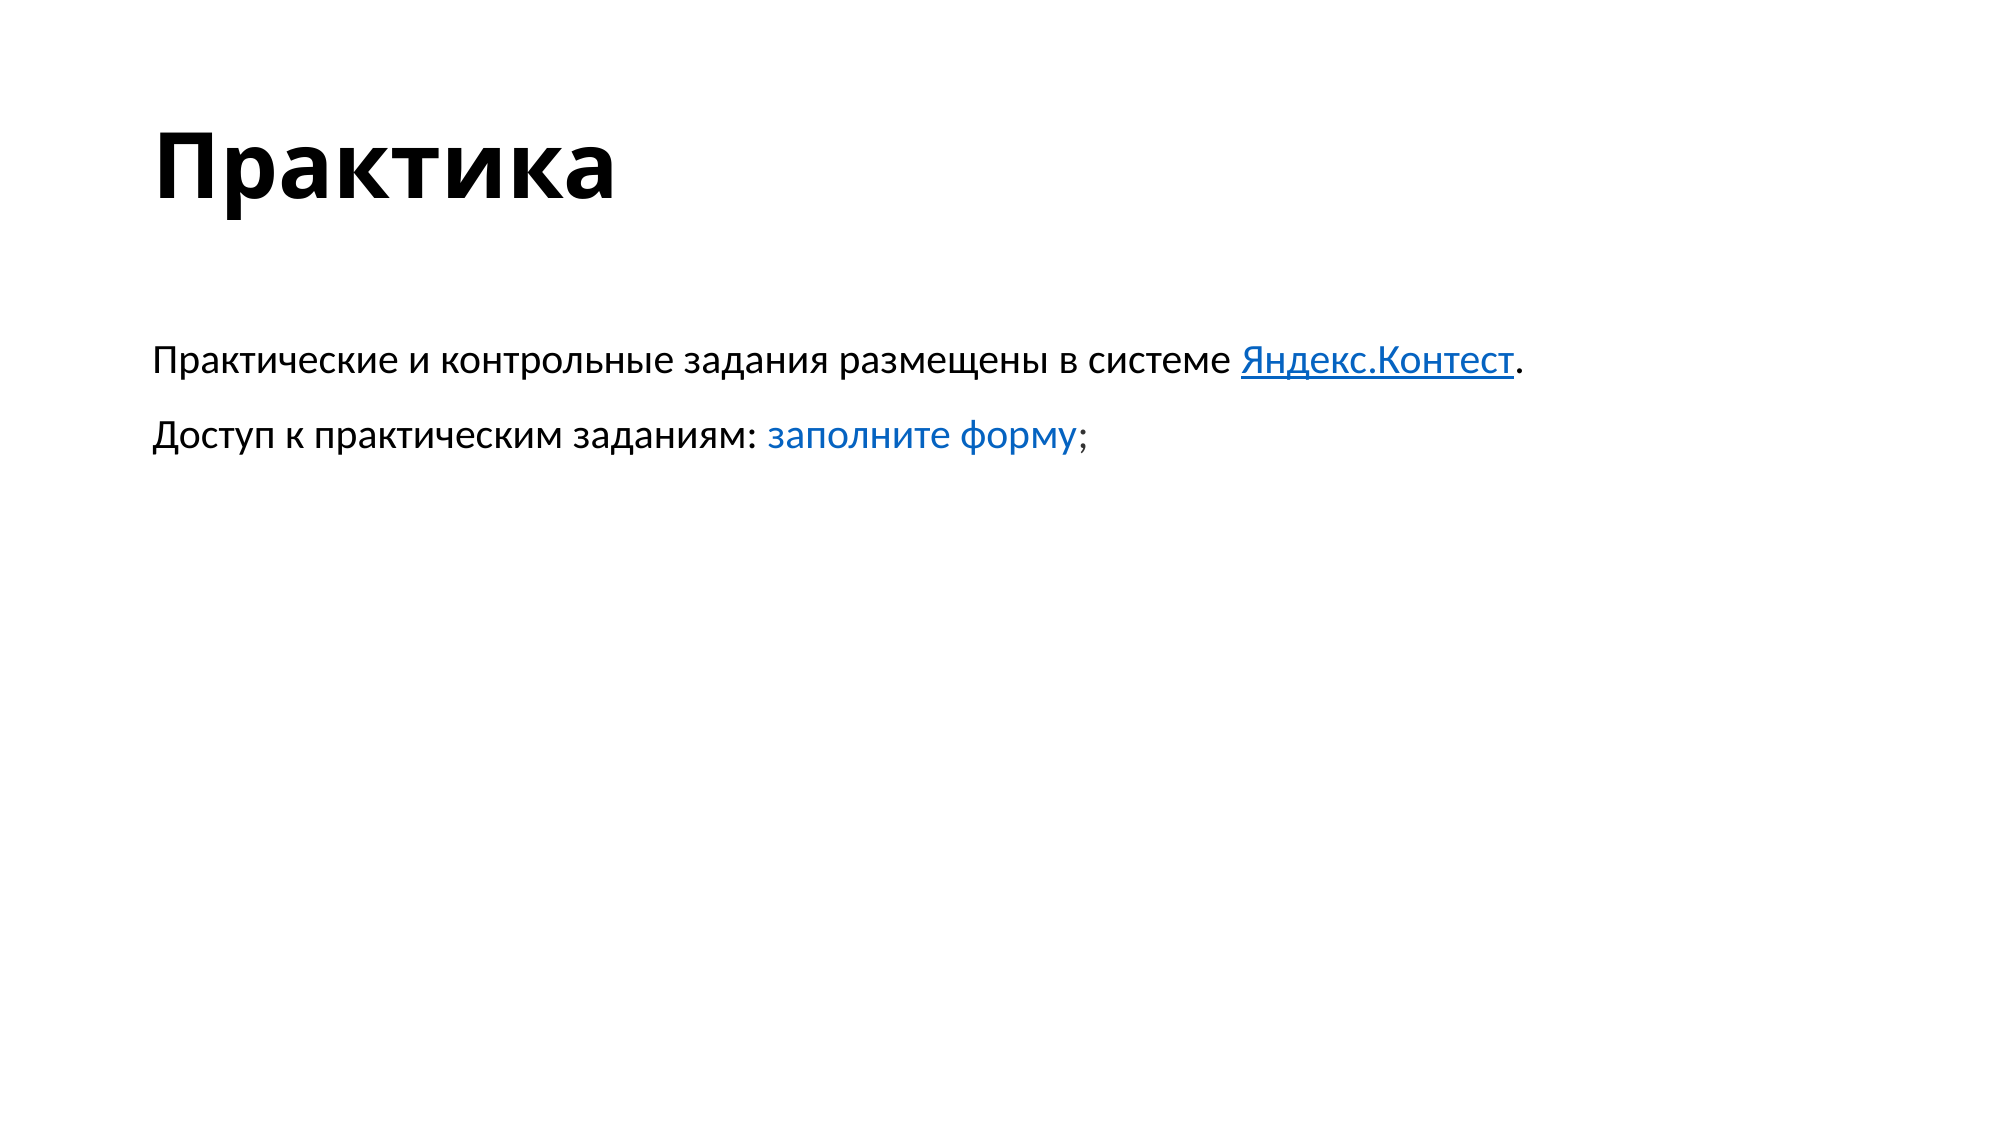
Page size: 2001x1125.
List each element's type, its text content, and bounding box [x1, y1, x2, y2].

list Практические и контрольные задания размещены в системе Яндекс.Контест. Доступ к практическим заданиям: заполните форму; [137, 299, 1863, 1014]
title Практика [137, 59, 1863, 278]
